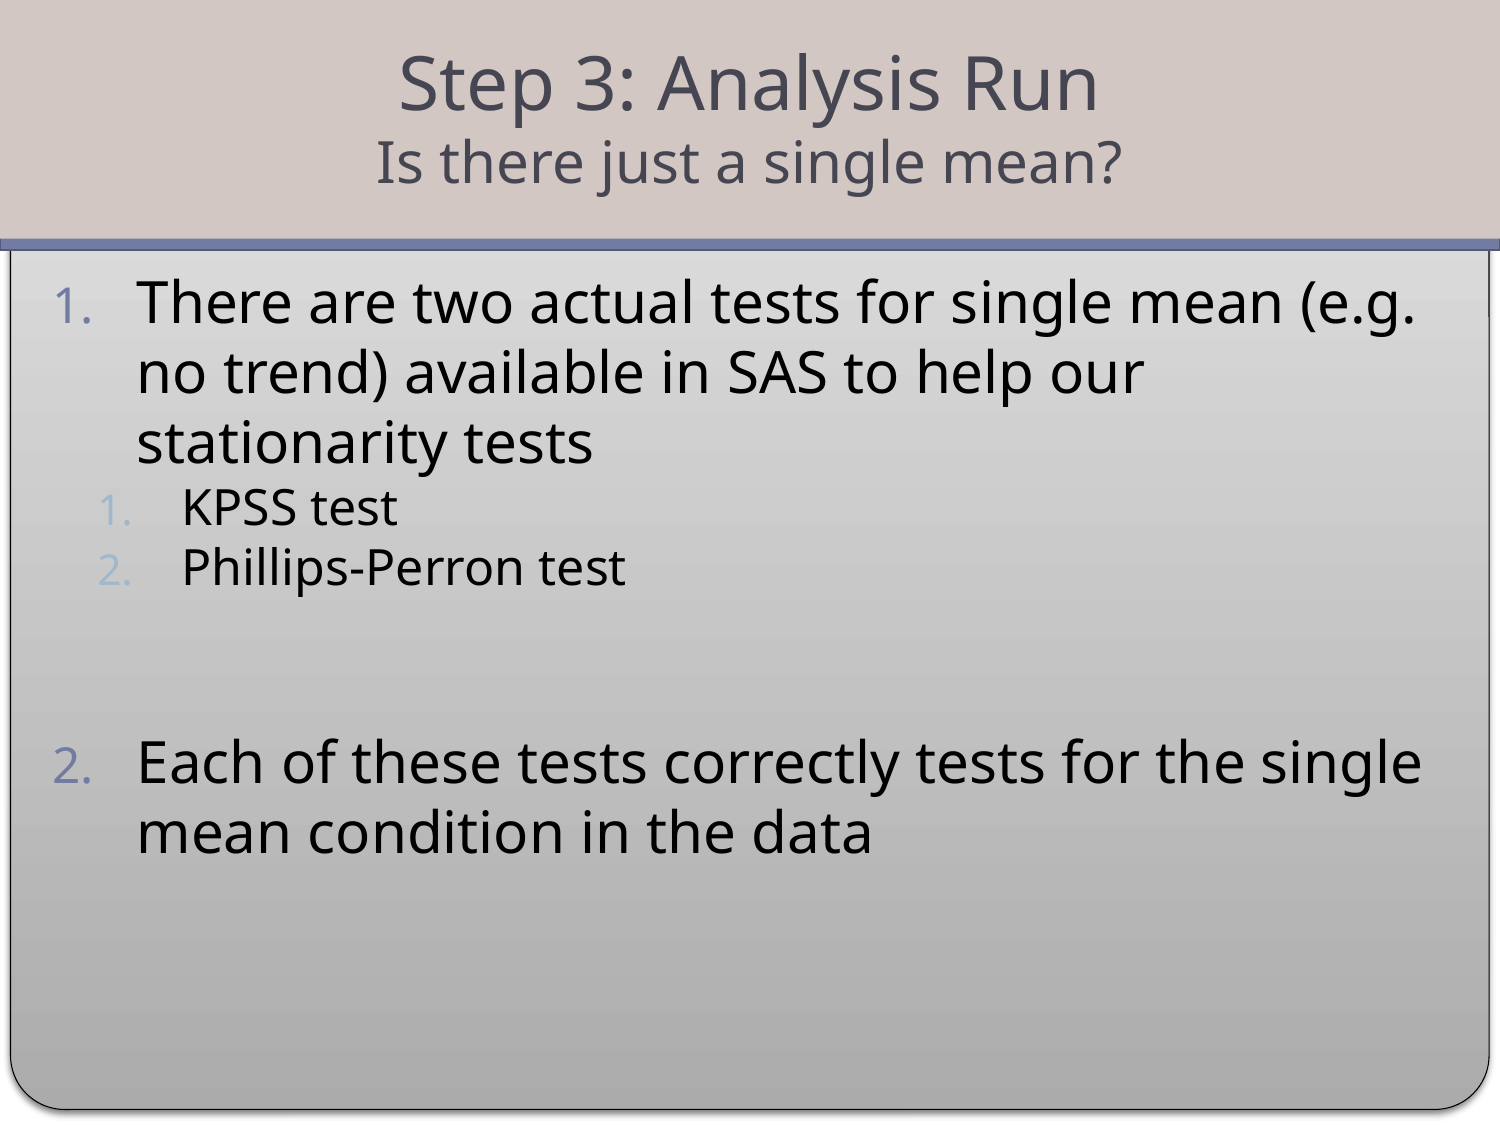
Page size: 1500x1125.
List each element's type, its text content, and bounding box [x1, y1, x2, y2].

text_box [0, 239, 1500, 251]
text_box There are two actual tests for single mean (e.g. no trend) available in SAS to help our stationarity tests KPSS test Phillips-Perron test Each of these tests correctly tests for the single mean condition in the data [37, 258, 1463, 393]
text_box Step 3: Analysis Run Is there just a single mean? [0, 0, 1500, 239]
